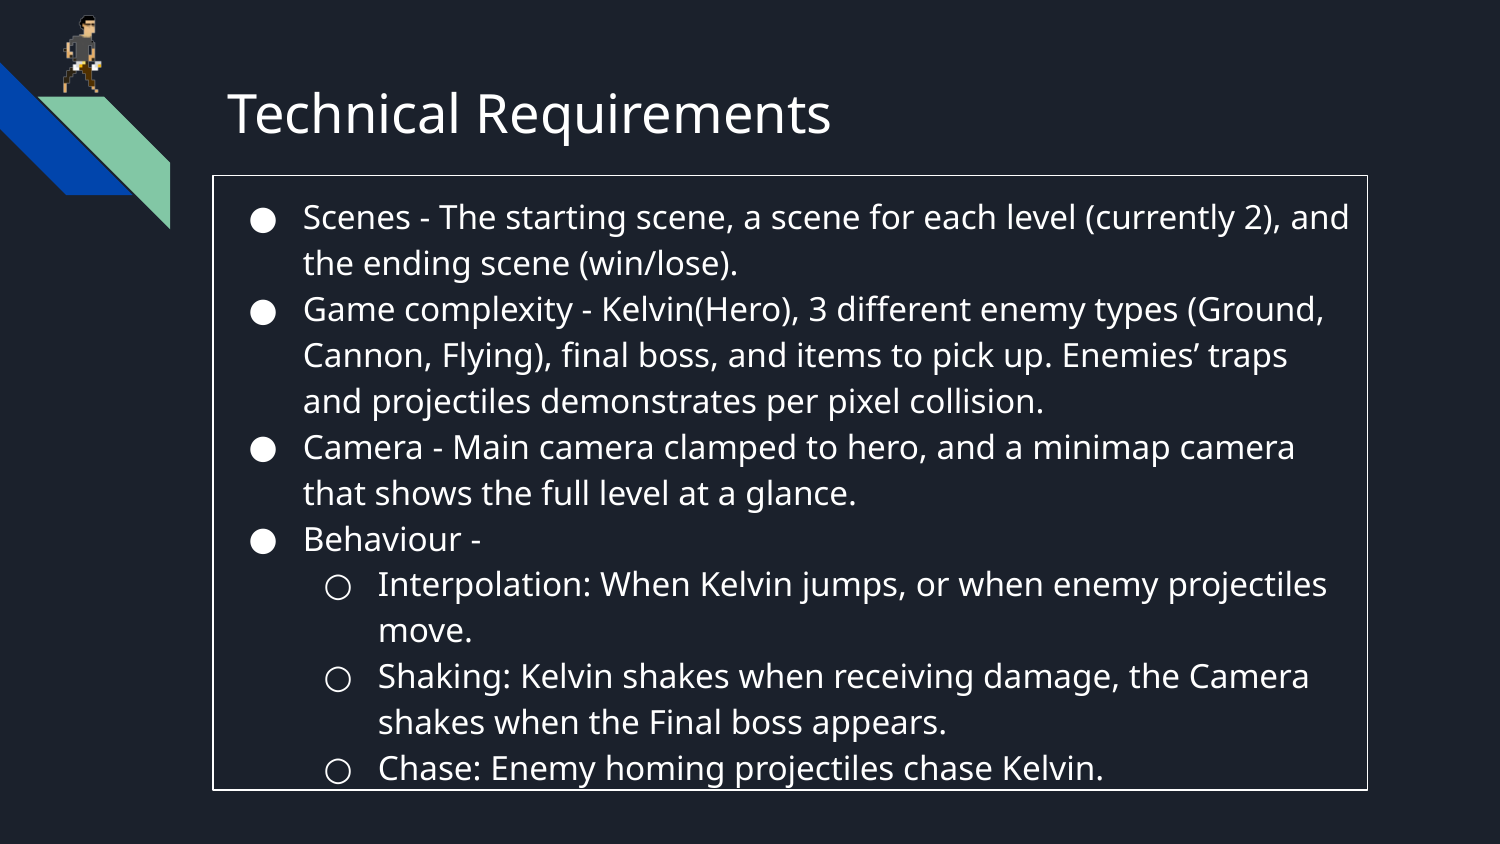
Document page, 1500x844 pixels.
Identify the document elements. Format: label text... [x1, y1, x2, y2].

title Technical Requirements [212, 64, 1368, 175]
list Scenes - The starting scene, a scene for each level (currently 2), and the ending scene (win/lose). Game complexity - Kelvin(Hero), 3 different enemy types (Ground, Cannon, Flying), final boss, and items to pick up. Enemies’ traps and projectiles demonstrates per pixel collision. Camera - Main camera clamped to hero, and a minimap camera that shows the full level at a glance. Behaviour - Interpolation: When Kelvin jumps, or when enemy projectiles move. Shaking: Kelvin shakes when receiving damage, the Camera shakes when the Final boss appears. Chase: Enemy homing projectiles chase Kelvin. [212, 175, 1368, 790]
picture [0, 0, 205, 165]
